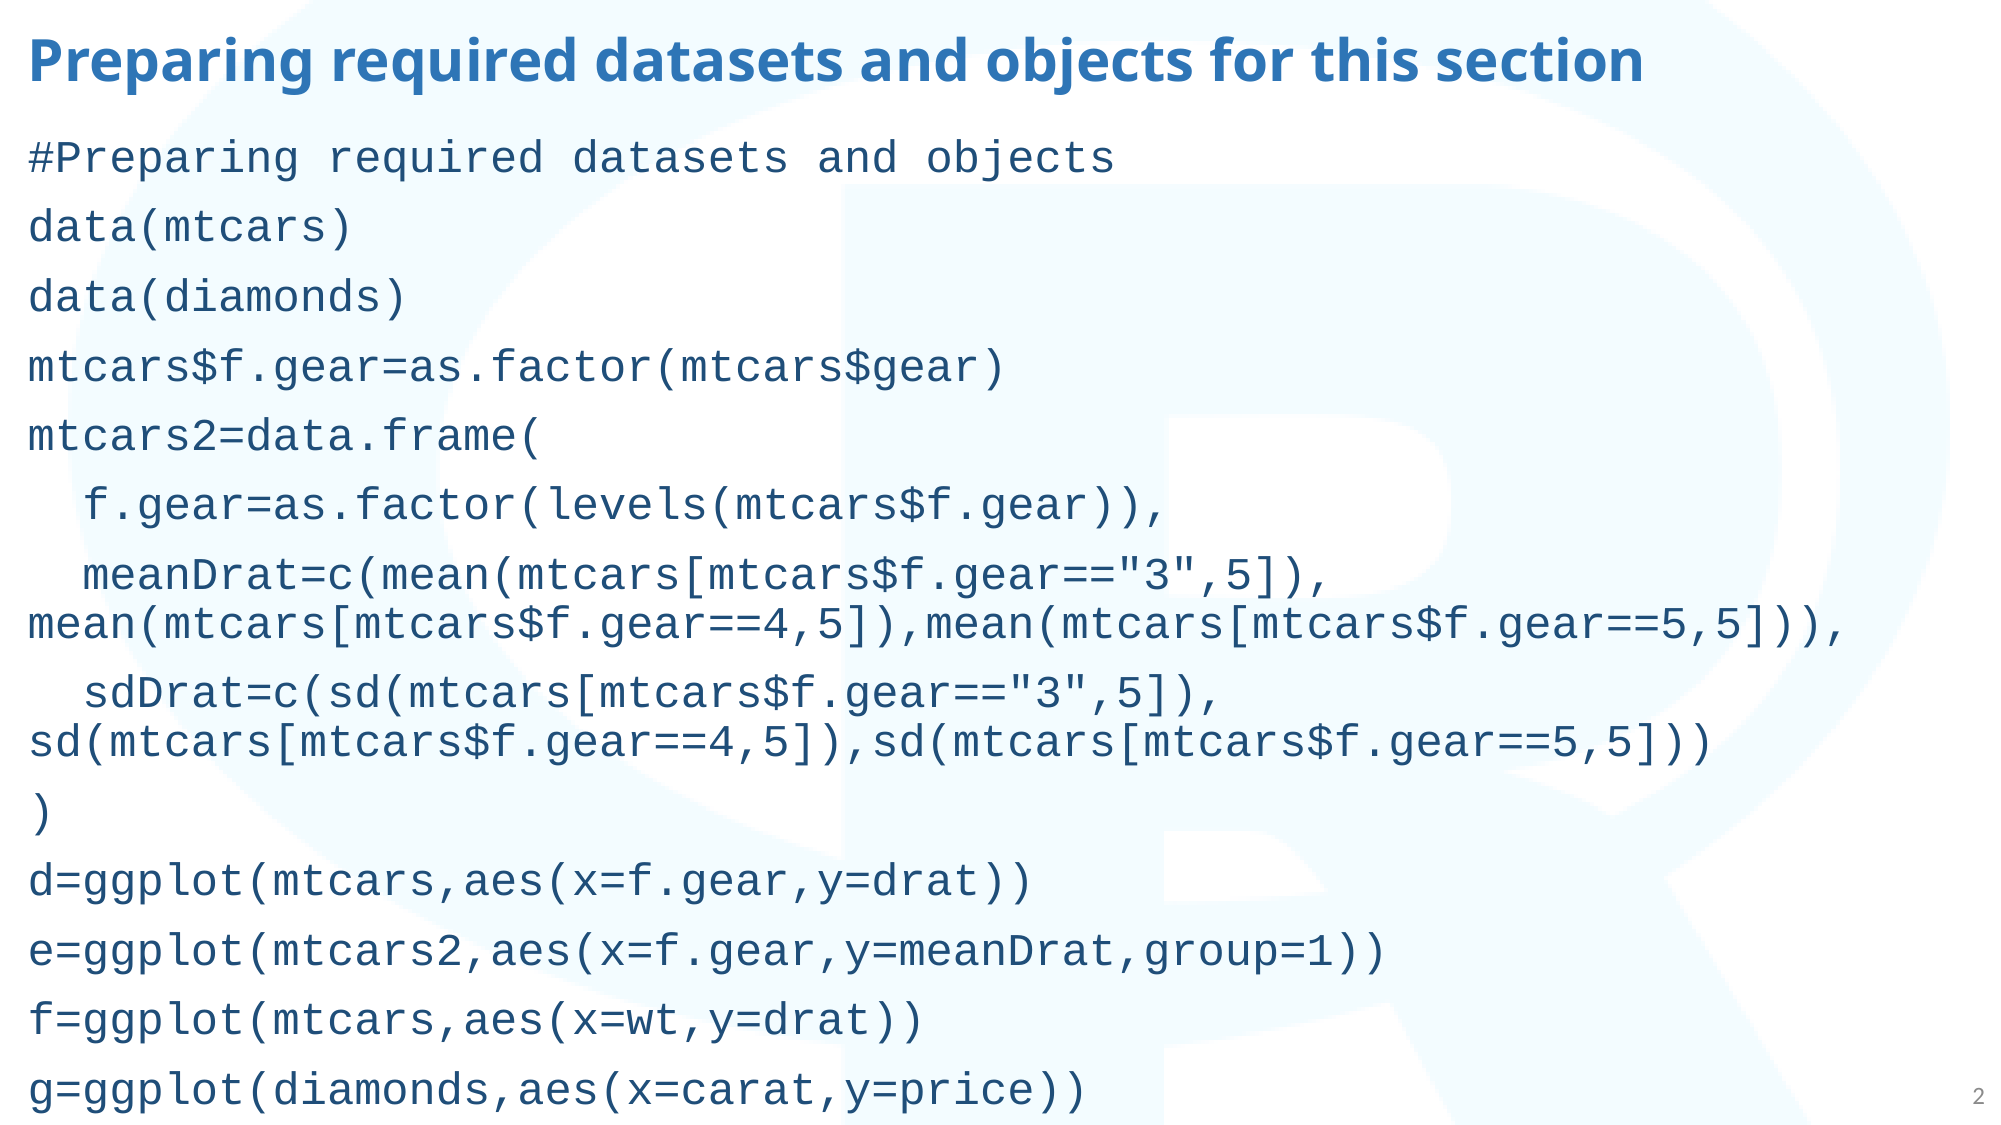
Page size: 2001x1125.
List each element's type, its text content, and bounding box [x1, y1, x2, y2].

list #Preparing required datasets and objects data(mtcars) data(diamonds) mtcars$f.gear=as.factor(mtcars$gear) mtcars2=data.frame( f.gear=as.factor(levels(mtcars$f.gear)), meanDrat=c(mean(mtcars[mtcars$f.gear=="3",5]), mean(mtcars[mtcars$f.gear==4,5]),mean(mtcars[mtcars$f.gear==5,5])), sdDrat=c(sd(mtcars[mtcars$f.gear=="3",5]), sd(mtcars[mtcars$f.gear==4,5]),sd(mtcars[mtcars$f.gear==5,5])) ) d=ggplot(mtcars,aes(x=f.gear,y=drat)) e=ggplot(mtcars2,aes(x=f.gear,y=meanDrat,group=1)) f=ggplot(mtcars,aes(x=wt,y=drat)) g=ggplot(diamonds,aes(x=carat,y=price)) [12, 125, 1988, 1123]
slide_number 2 [1550, 1065, 2000, 1125]
title Preparing required datasets and objects for this section [12, 17, 1988, 108]
